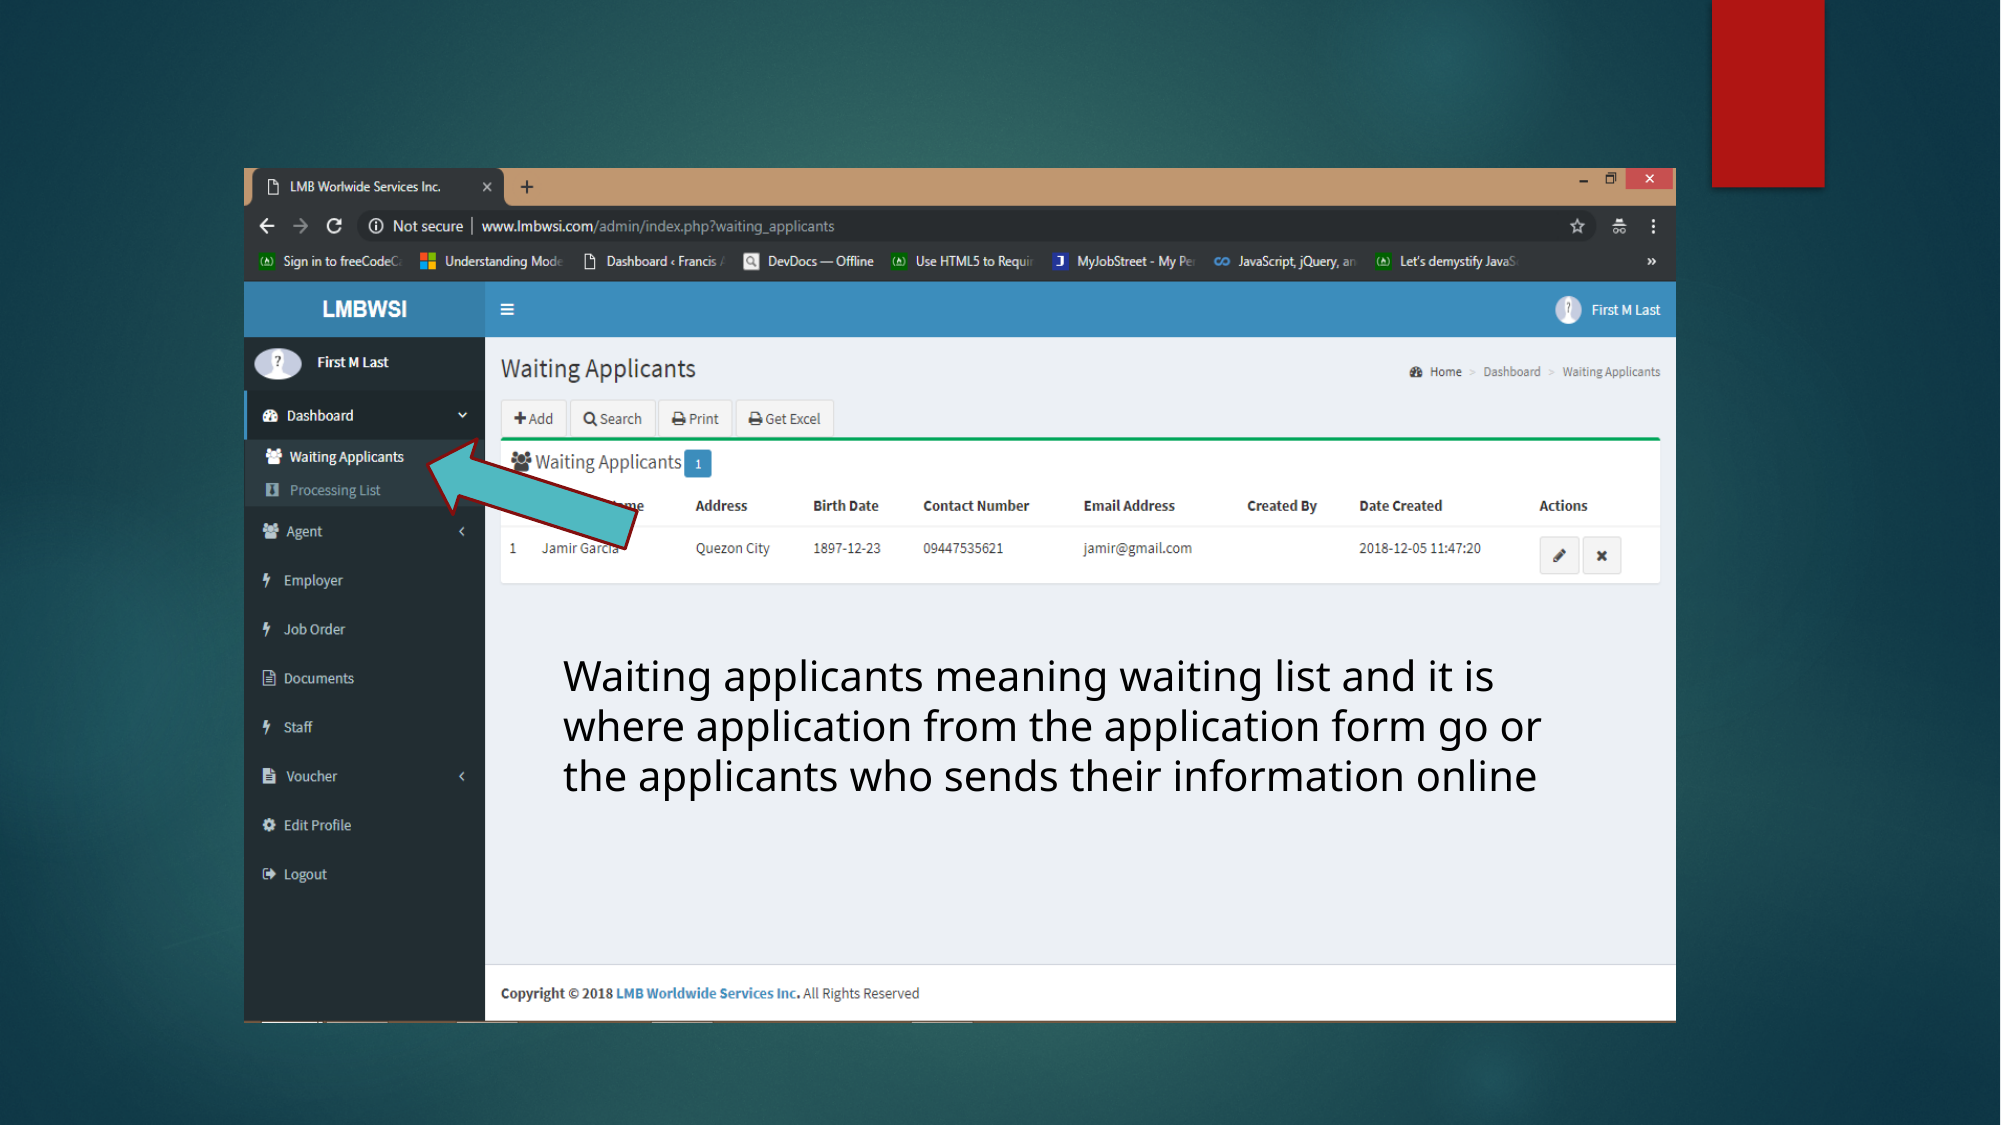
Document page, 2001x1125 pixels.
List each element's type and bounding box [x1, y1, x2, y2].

picture [0, 0, 1676, 1125]
